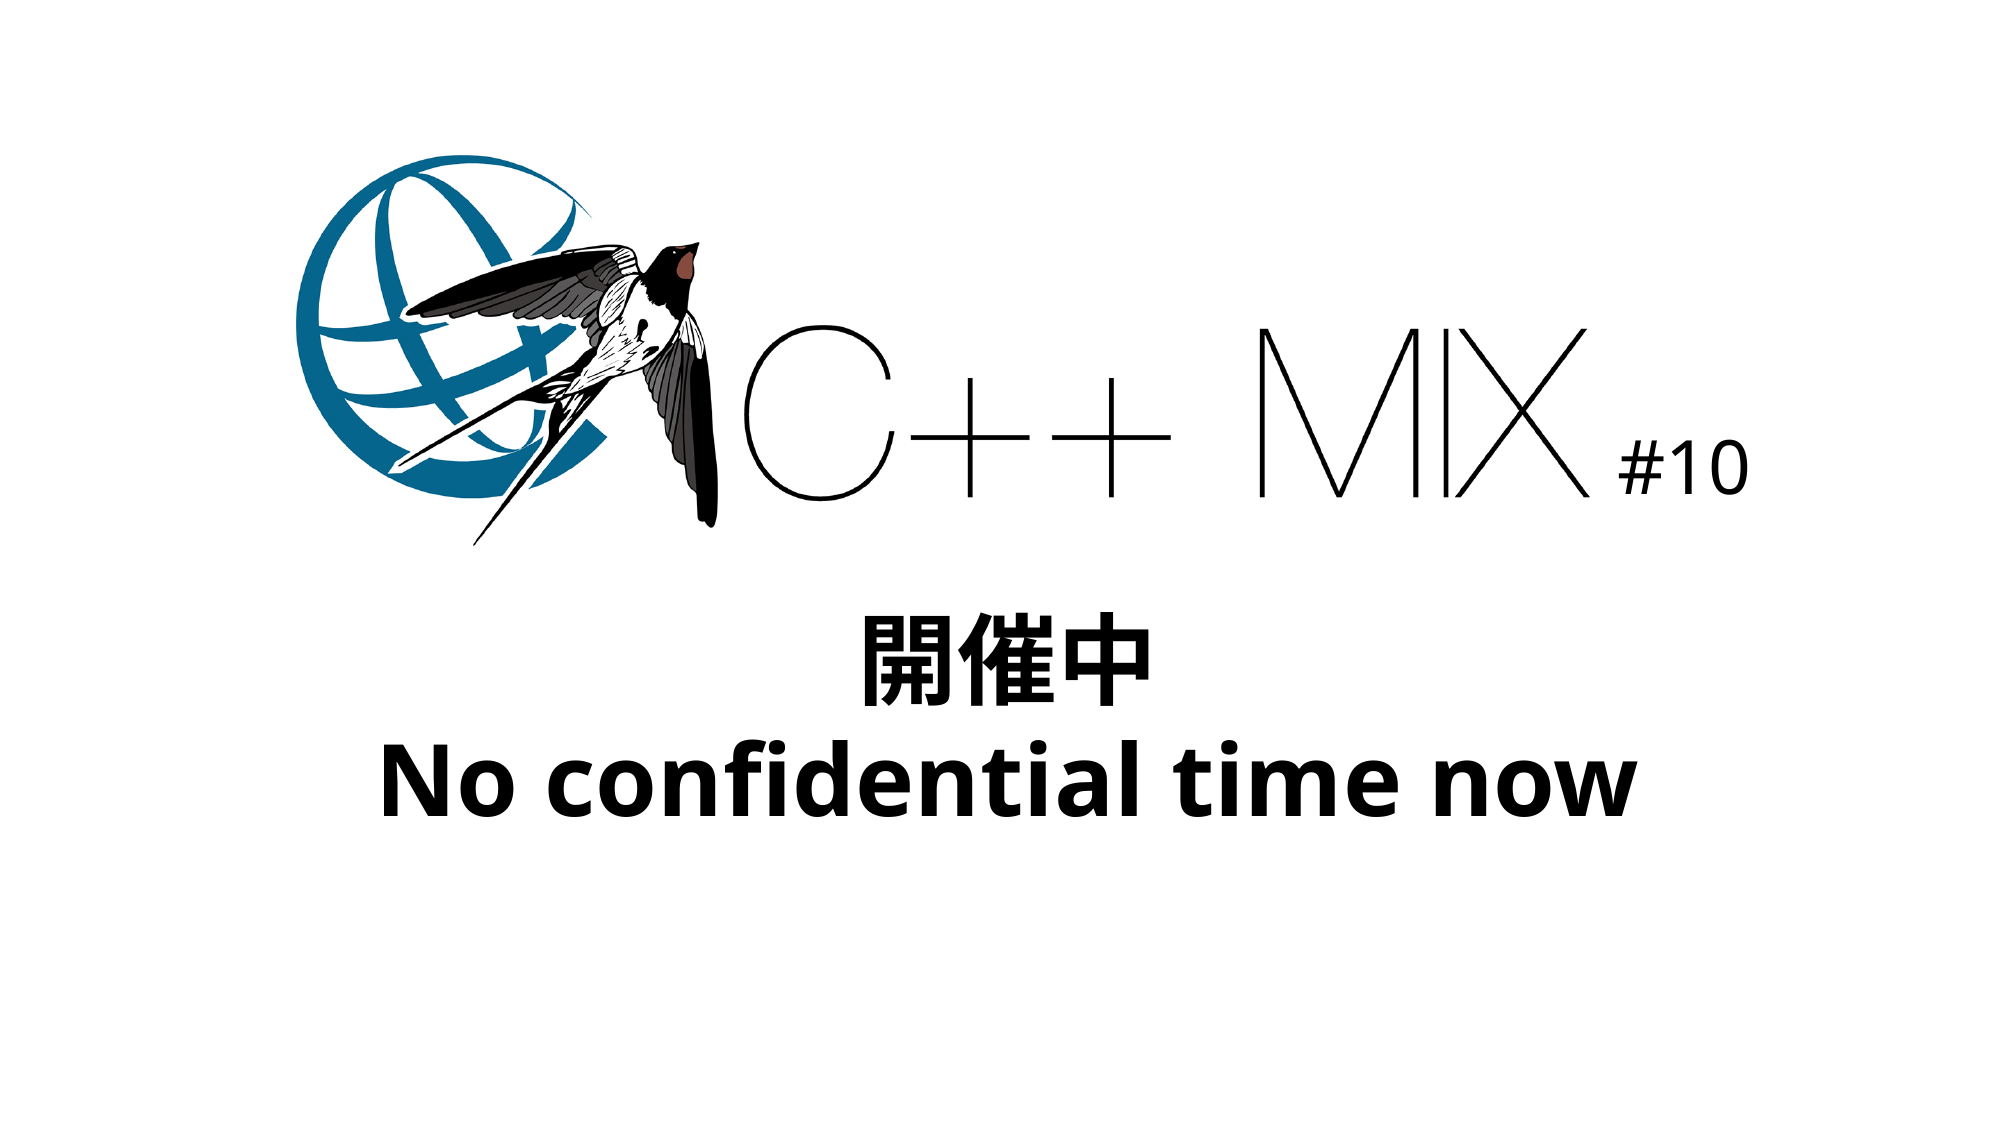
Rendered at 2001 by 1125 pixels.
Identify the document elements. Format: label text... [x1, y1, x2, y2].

text_box #10 [1600, 422, 1792, 506]
text_box 開催中 No confidential time now [330, 589, 1685, 845]
picture [288, 148, 1600, 554]
